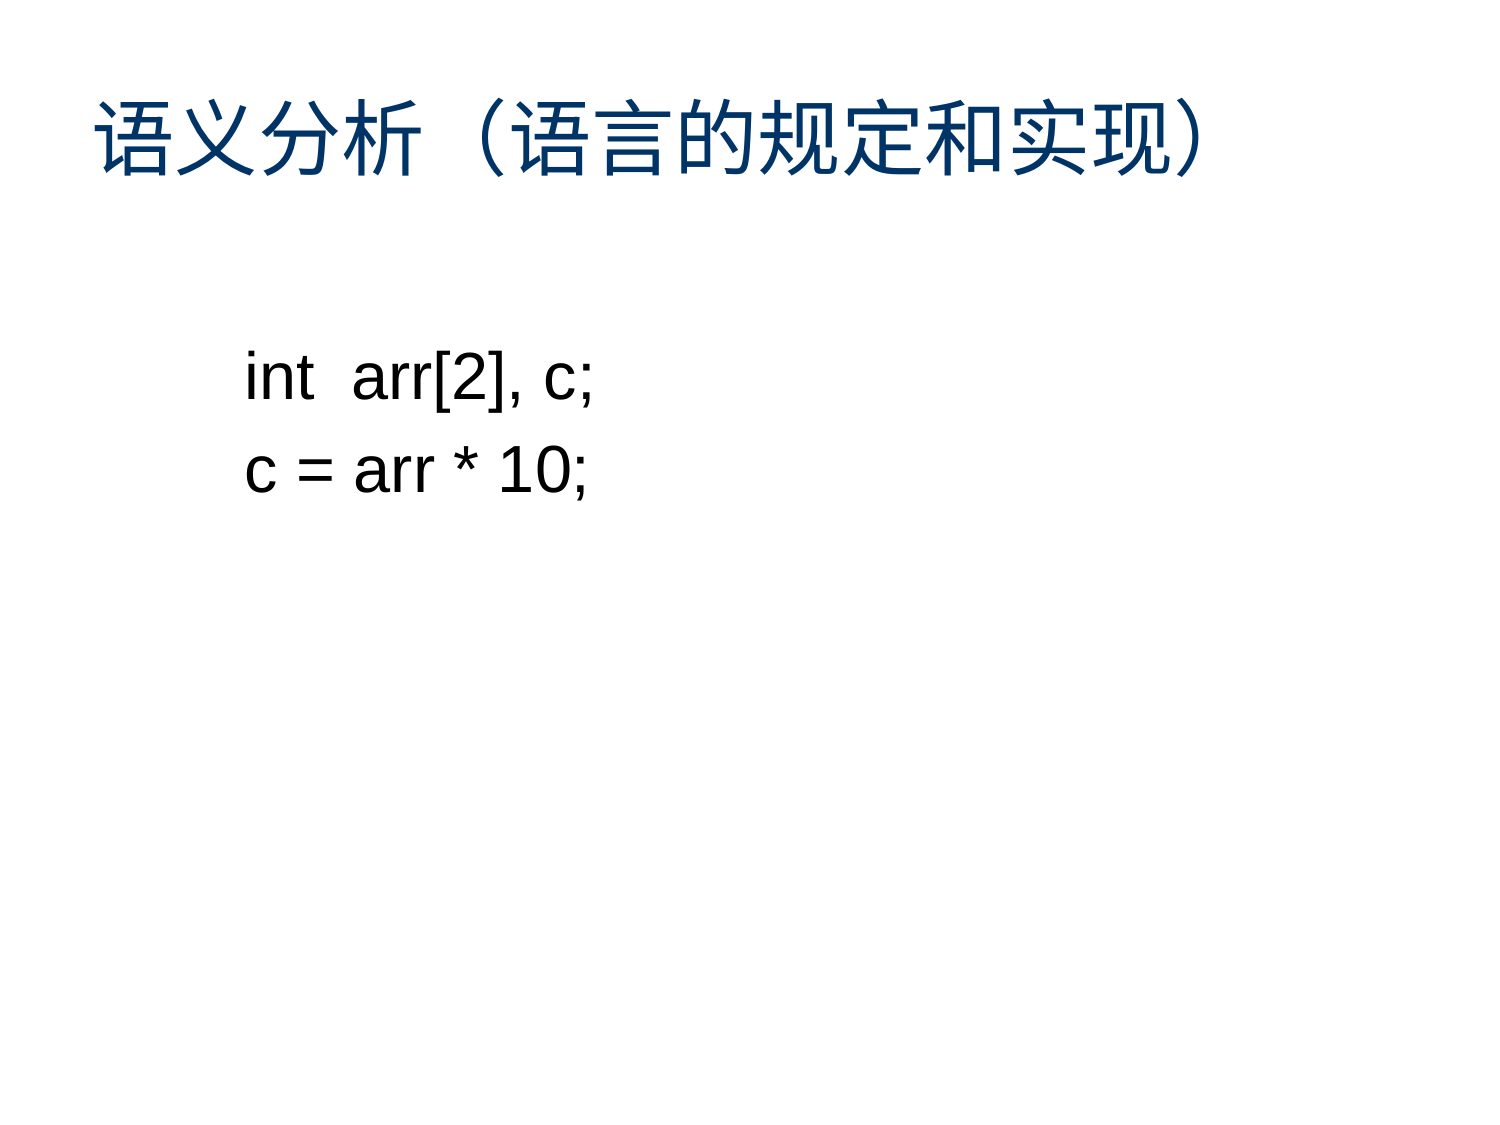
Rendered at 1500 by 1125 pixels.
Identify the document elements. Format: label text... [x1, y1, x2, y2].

title 语义分析（语言的规定和实现） [76, 42, 1353, 231]
list int arr[2], c; c = arr * 10; [192, 324, 1468, 1001]
